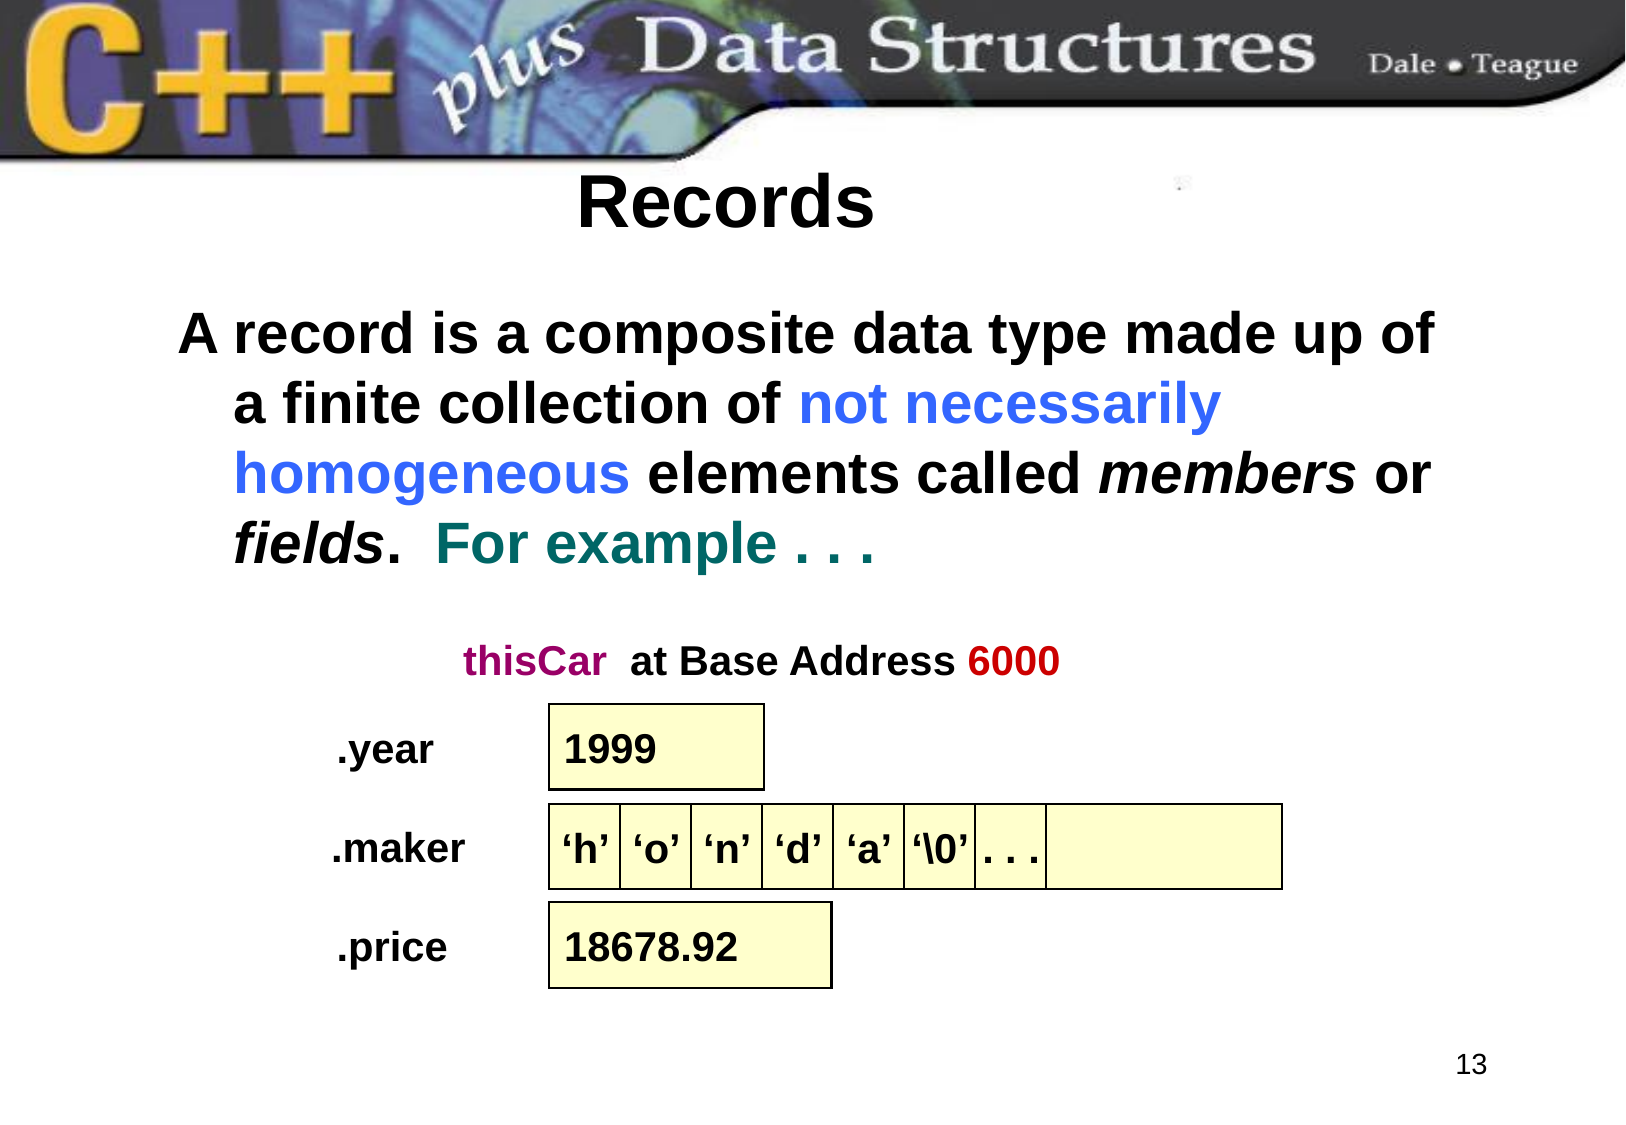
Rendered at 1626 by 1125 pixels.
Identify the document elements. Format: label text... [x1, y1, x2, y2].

picture [0, 0, 1626, 1125]
slide_number 13 [1394, 1024, 1504, 1101]
title Records [121, 124, 1476, 251]
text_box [315, 625, 1283, 988]
list A record is a composite data type made up of a finite collection of not necessarily homogeneous elements called members or fields. For example . . . [162, 286, 1490, 965]
